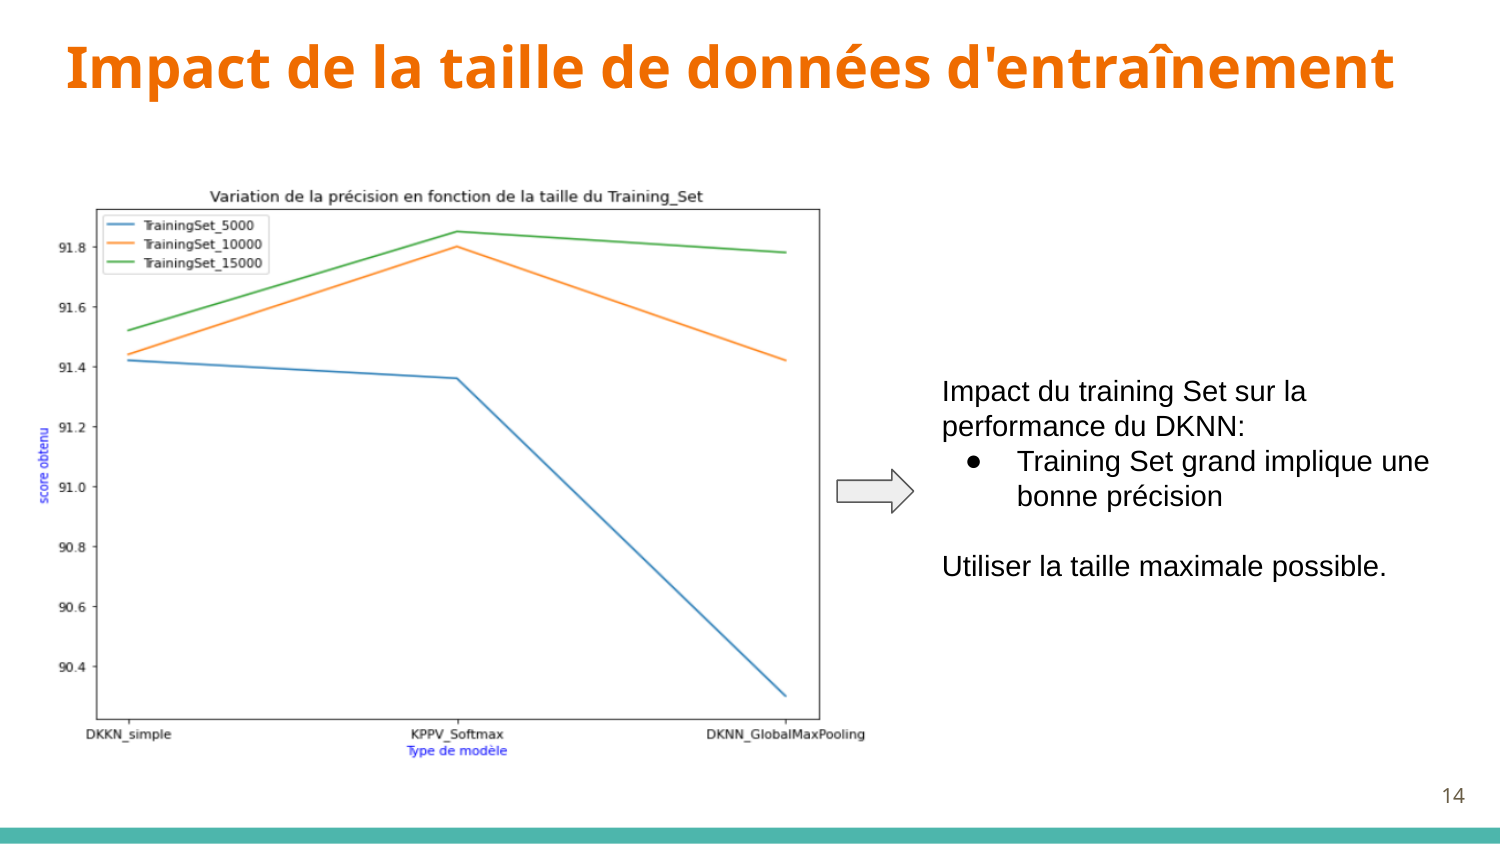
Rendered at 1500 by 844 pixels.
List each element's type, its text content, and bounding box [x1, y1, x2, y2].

picture [22, 186, 878, 772]
slide_number ‹#› [1389, 764, 1480, 830]
text_box Impact du training Set sur la performance du DKNN: Training Set grand implique une bonne précision Utiliser la taille maximale possible. [926, 357, 1460, 598]
text_box [883, 469, 914, 514]
title Impact de la taille de données d'entraînement [51, 15, 1449, 132]
